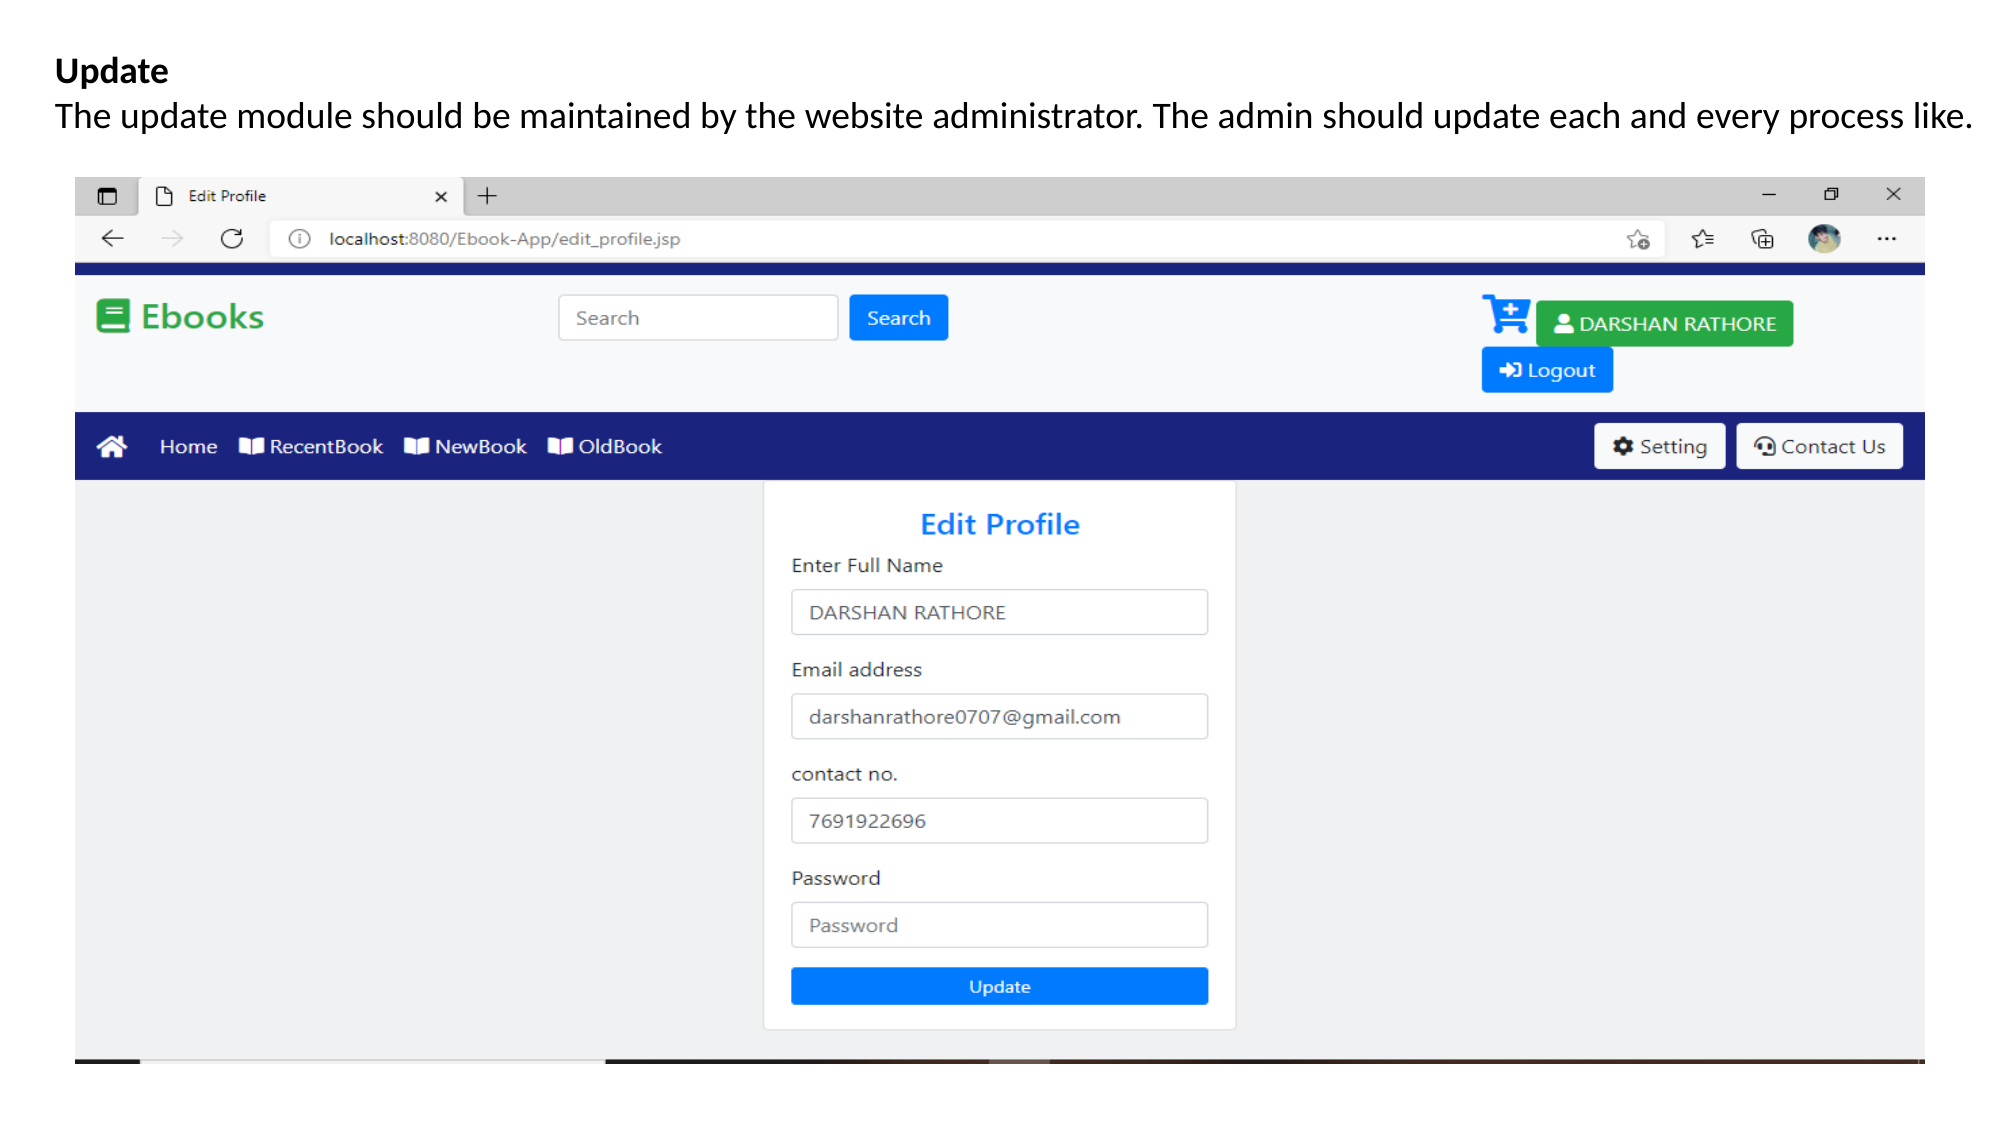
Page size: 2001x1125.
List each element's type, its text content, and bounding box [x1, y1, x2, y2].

text_box Update The update module should be maintained by the website administrator. The admin should update each and every process like. [40, 38, 1989, 189]
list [74, 177, 1926, 1064]
